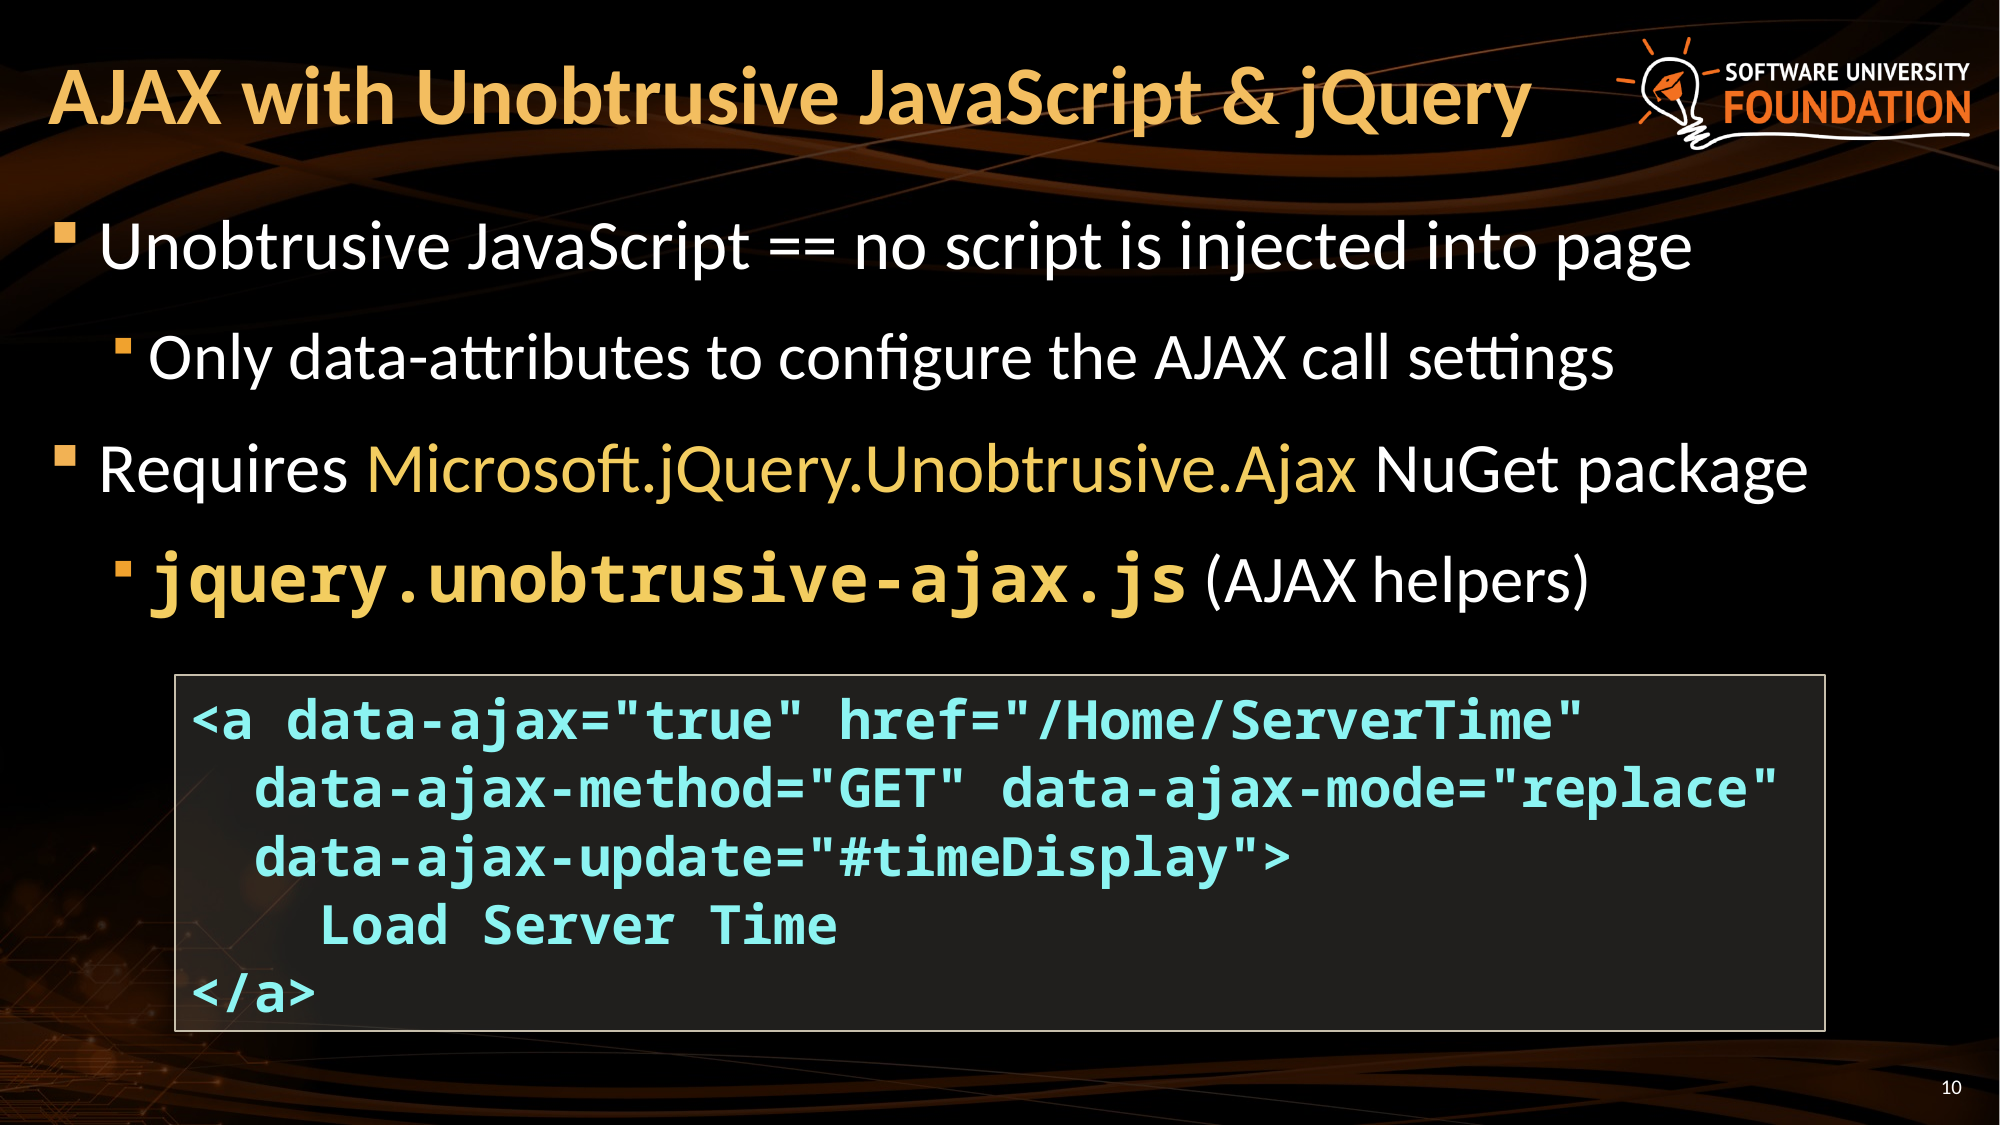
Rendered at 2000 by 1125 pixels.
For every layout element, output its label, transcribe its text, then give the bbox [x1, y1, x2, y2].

text_box <a data-ajax="true" href="/Home/ServerTime" data-ajax-method="GET" data-ajax-mode="replace" data-ajax-update="#timeDisplay"> Load Server Time </a> [174, 675, 1825, 1031]
list Unobtrusive JavaScript == no script is injected into page Only data-attributes to configure the AJAX call settings Requires Microsoft.jQuery.Unobtrusive.Ajax NuGet package jquery.unobtrusive-ajax.js (AJAX helpers) [31, 188, 1968, 1103]
title AJAX with Unobtrusive JavaScript & jQuery [30, 6, 1602, 189]
picture [0, 0, 2000, 1125]
slide_number 10 [1897, 1070, 1968, 1103]
